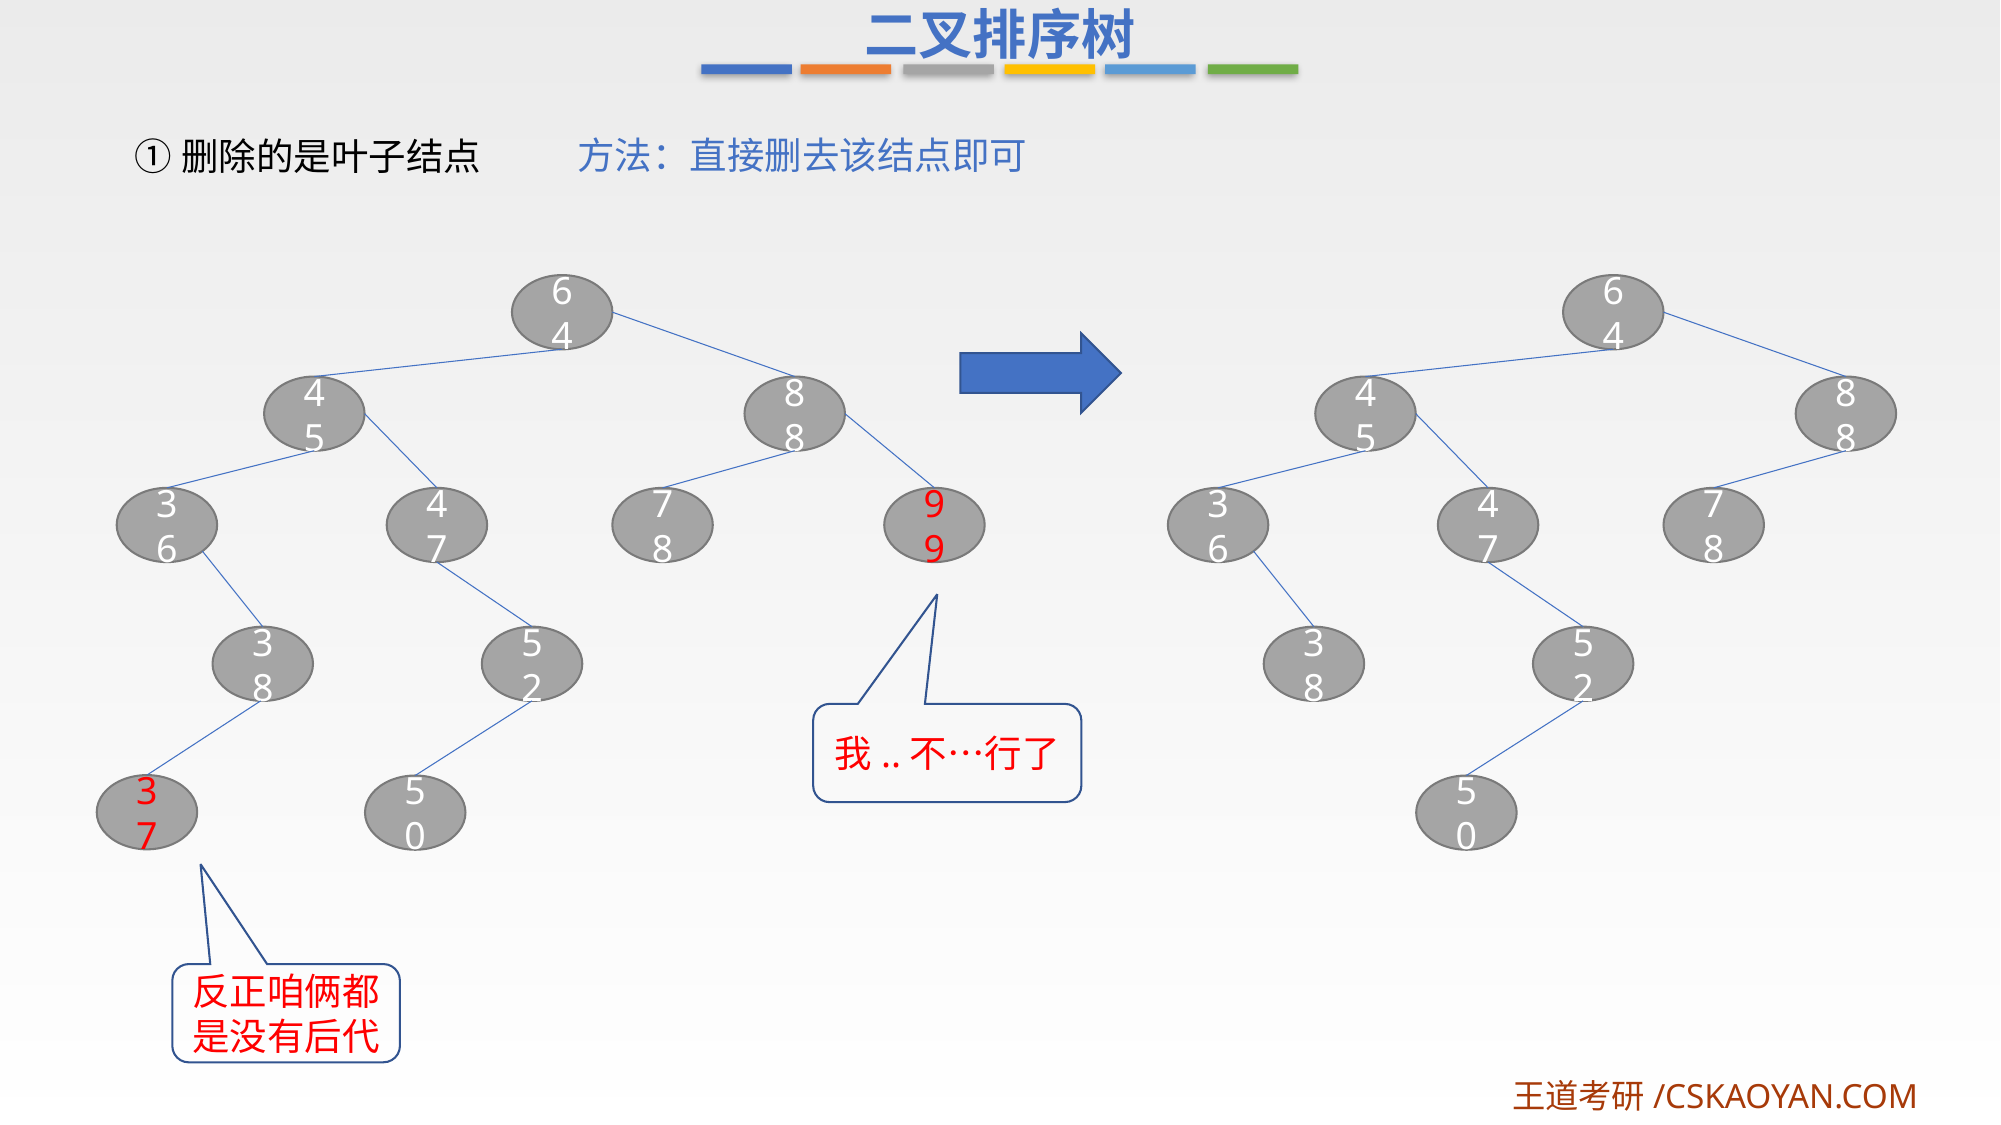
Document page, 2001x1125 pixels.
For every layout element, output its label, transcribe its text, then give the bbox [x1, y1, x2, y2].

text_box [202, 551, 263, 627]
text_box 52 [480, 625, 584, 702]
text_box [436, 561, 533, 627]
text_box ①删除的是叶子结点 [119, 125, 512, 186]
text_box 38 [1262, 625, 1366, 702]
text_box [364, 413, 437, 488]
text_box 45 [1314, 375, 1417, 452]
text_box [1663, 312, 1846, 377]
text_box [1713, 413, 1796, 488]
text_box 47 [385, 486, 489, 564]
text_box 二叉排序树 [653, 1, 1347, 74]
text_box 38 [211, 625, 315, 702]
text_box 36 [115, 486, 219, 564]
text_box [662, 413, 745, 488]
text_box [314, 312, 512, 377]
text_box 我..不…行了 [812, 593, 1083, 804]
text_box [166, 413, 265, 488]
text_box 方法：直接删去该结点即可 [562, 124, 1438, 185]
text_box 78 [611, 486, 714, 564]
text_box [1365, 312, 1563, 377]
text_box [1415, 413, 1489, 488]
text_box 50 [1415, 774, 1518, 851]
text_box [415, 700, 532, 776]
text_box 47 [1436, 486, 1540, 564]
footer 王道考研/CSKAOYAN.COM [1430, 1065, 2000, 1125]
text_box 反正咱俩都是没有后代 [171, 863, 401, 1064]
text_box 50 [363, 774, 467, 851]
text_box 99 [883, 486, 986, 564]
text_box 64 [510, 274, 614, 351]
text_box 78 [1662, 486, 1766, 564]
text_box 88 [743, 375, 846, 452]
text_box 45 [263, 375, 366, 452]
text_box 36 [1166, 486, 1270, 564]
text_box 37 [95, 774, 199, 851]
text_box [844, 413, 935, 488]
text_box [701, 64, 1299, 75]
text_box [1488, 561, 1584, 627]
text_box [1253, 551, 1314, 627]
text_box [1218, 413, 1316, 488]
text_box 64 [1562, 274, 1665, 351]
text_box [1466, 700, 1584, 776]
text_box 52 [1531, 625, 1635, 702]
text_box 88 [1794, 375, 1898, 452]
text_box [959, 330, 1123, 416]
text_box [146, 700, 261, 776]
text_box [612, 312, 795, 377]
